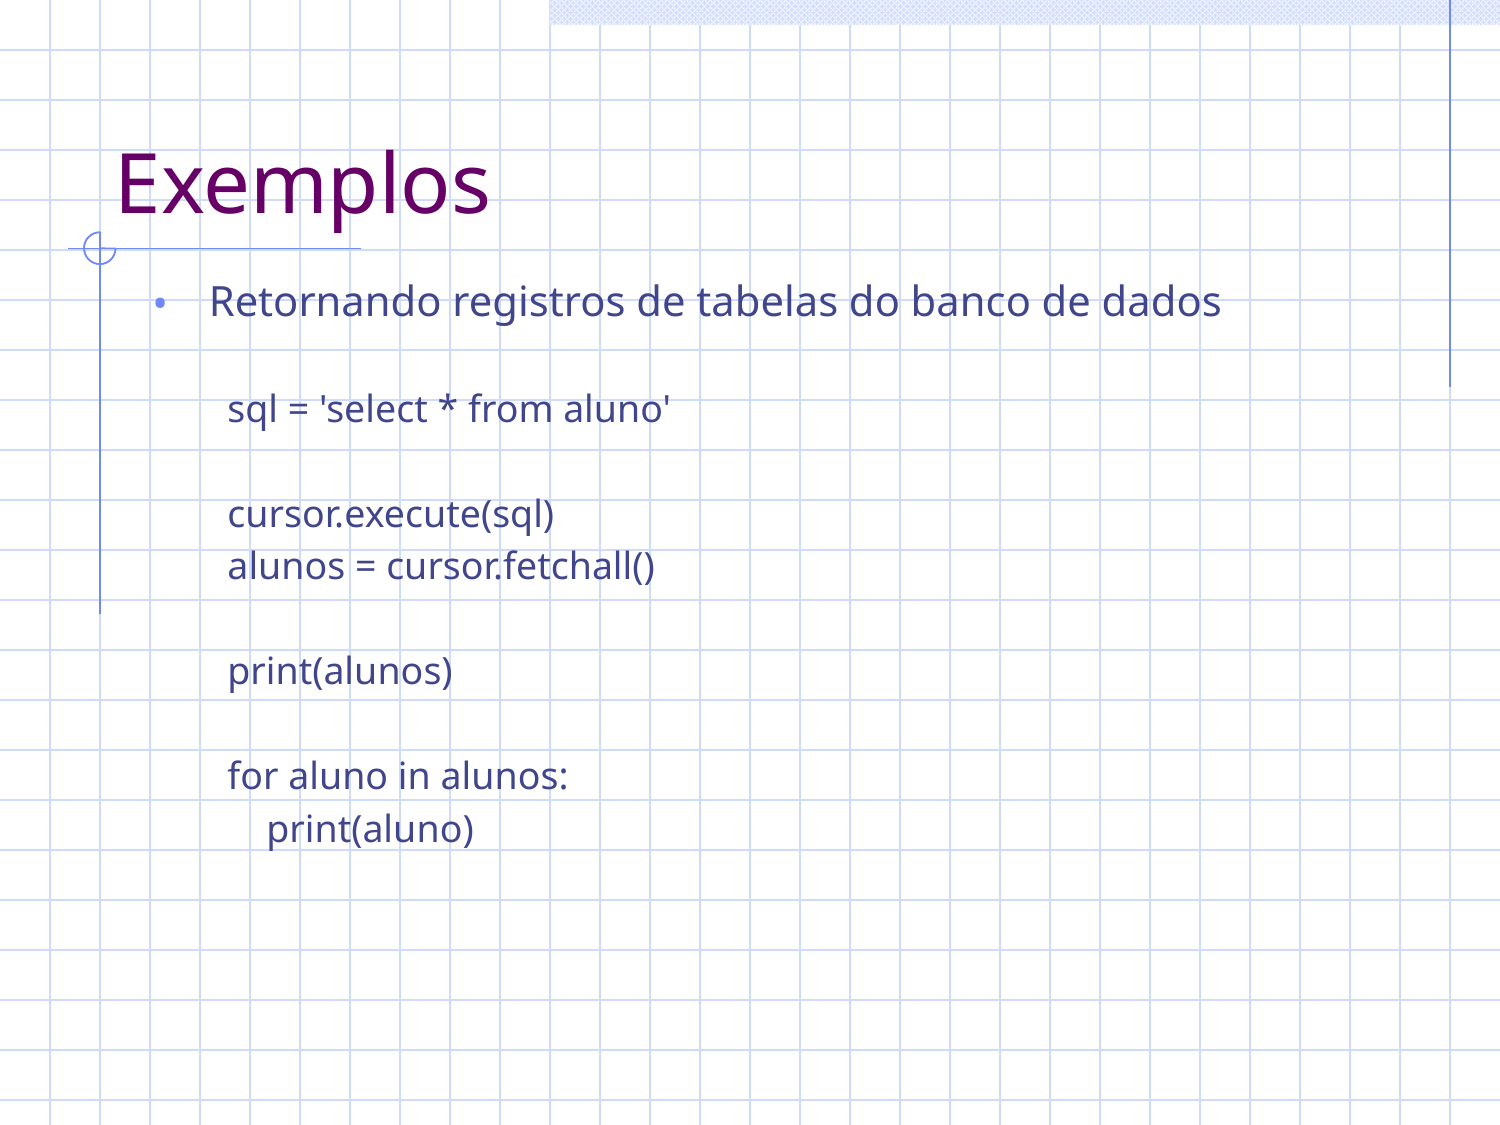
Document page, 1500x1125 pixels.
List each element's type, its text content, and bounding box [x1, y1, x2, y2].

picture [549, 0, 1449, 25]
picture [1451, 0, 1500, 25]
title Exemplos [99, 50, 1447, 238]
list Retornando registros de tabelas do banco de dados sql = 'select * from aluno' cursor.execute(sql) alunos = cursor.fetchall() print(alunos) for aluno in alunos: print(aluno) [137, 267, 1413, 943]
